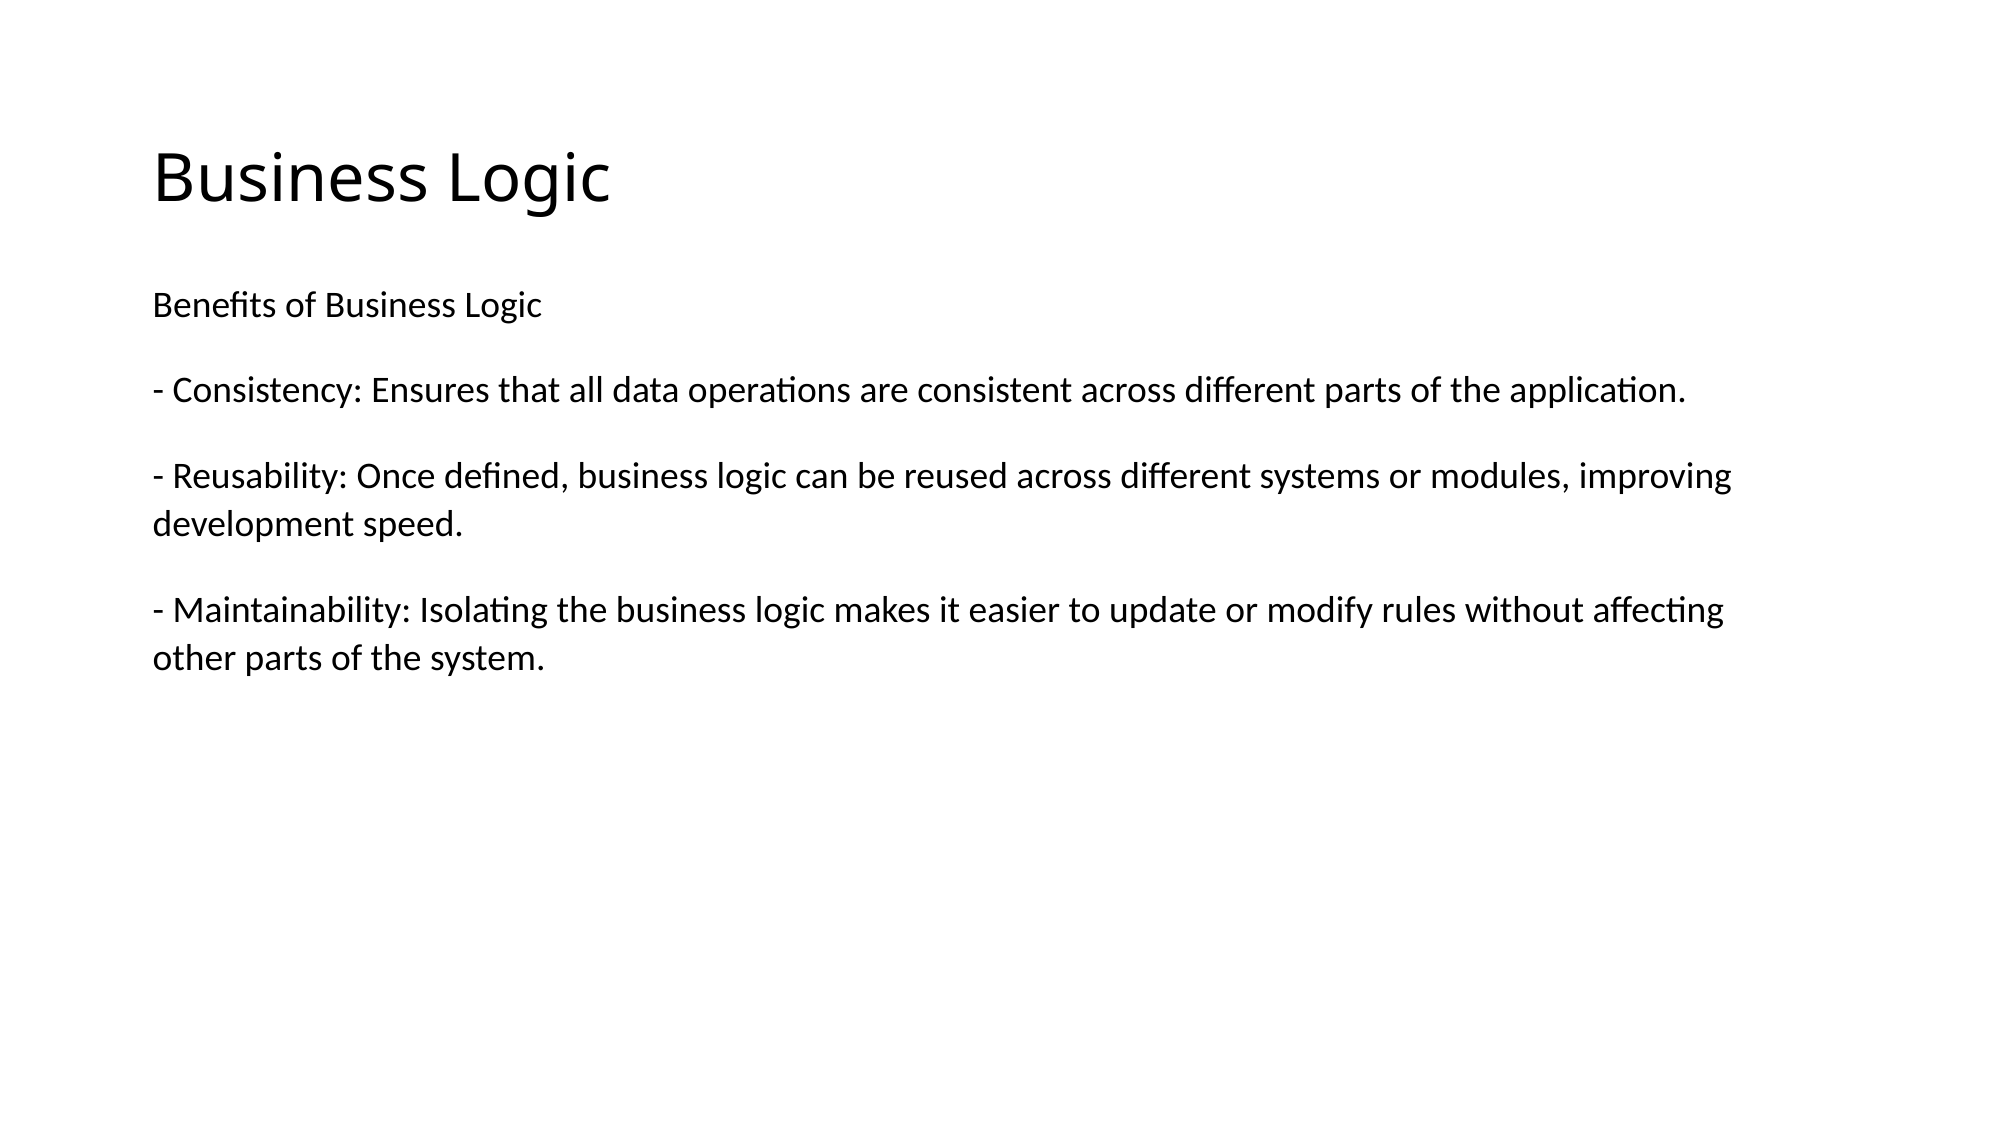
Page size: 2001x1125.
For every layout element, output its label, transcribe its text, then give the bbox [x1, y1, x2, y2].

title Business Logic [137, 71, 783, 224]
list Benefits of Business Logic - Consistency: Ensures that all data operations are consistent across different parts of the application. - Reusability: Once defined, business logic can be reused across different systems or modules, improving development speed. - Maintainability: Isolating the business logic makes it easier to update or modify rules without affecting other parts of the system. [137, 269, 1824, 1072]
